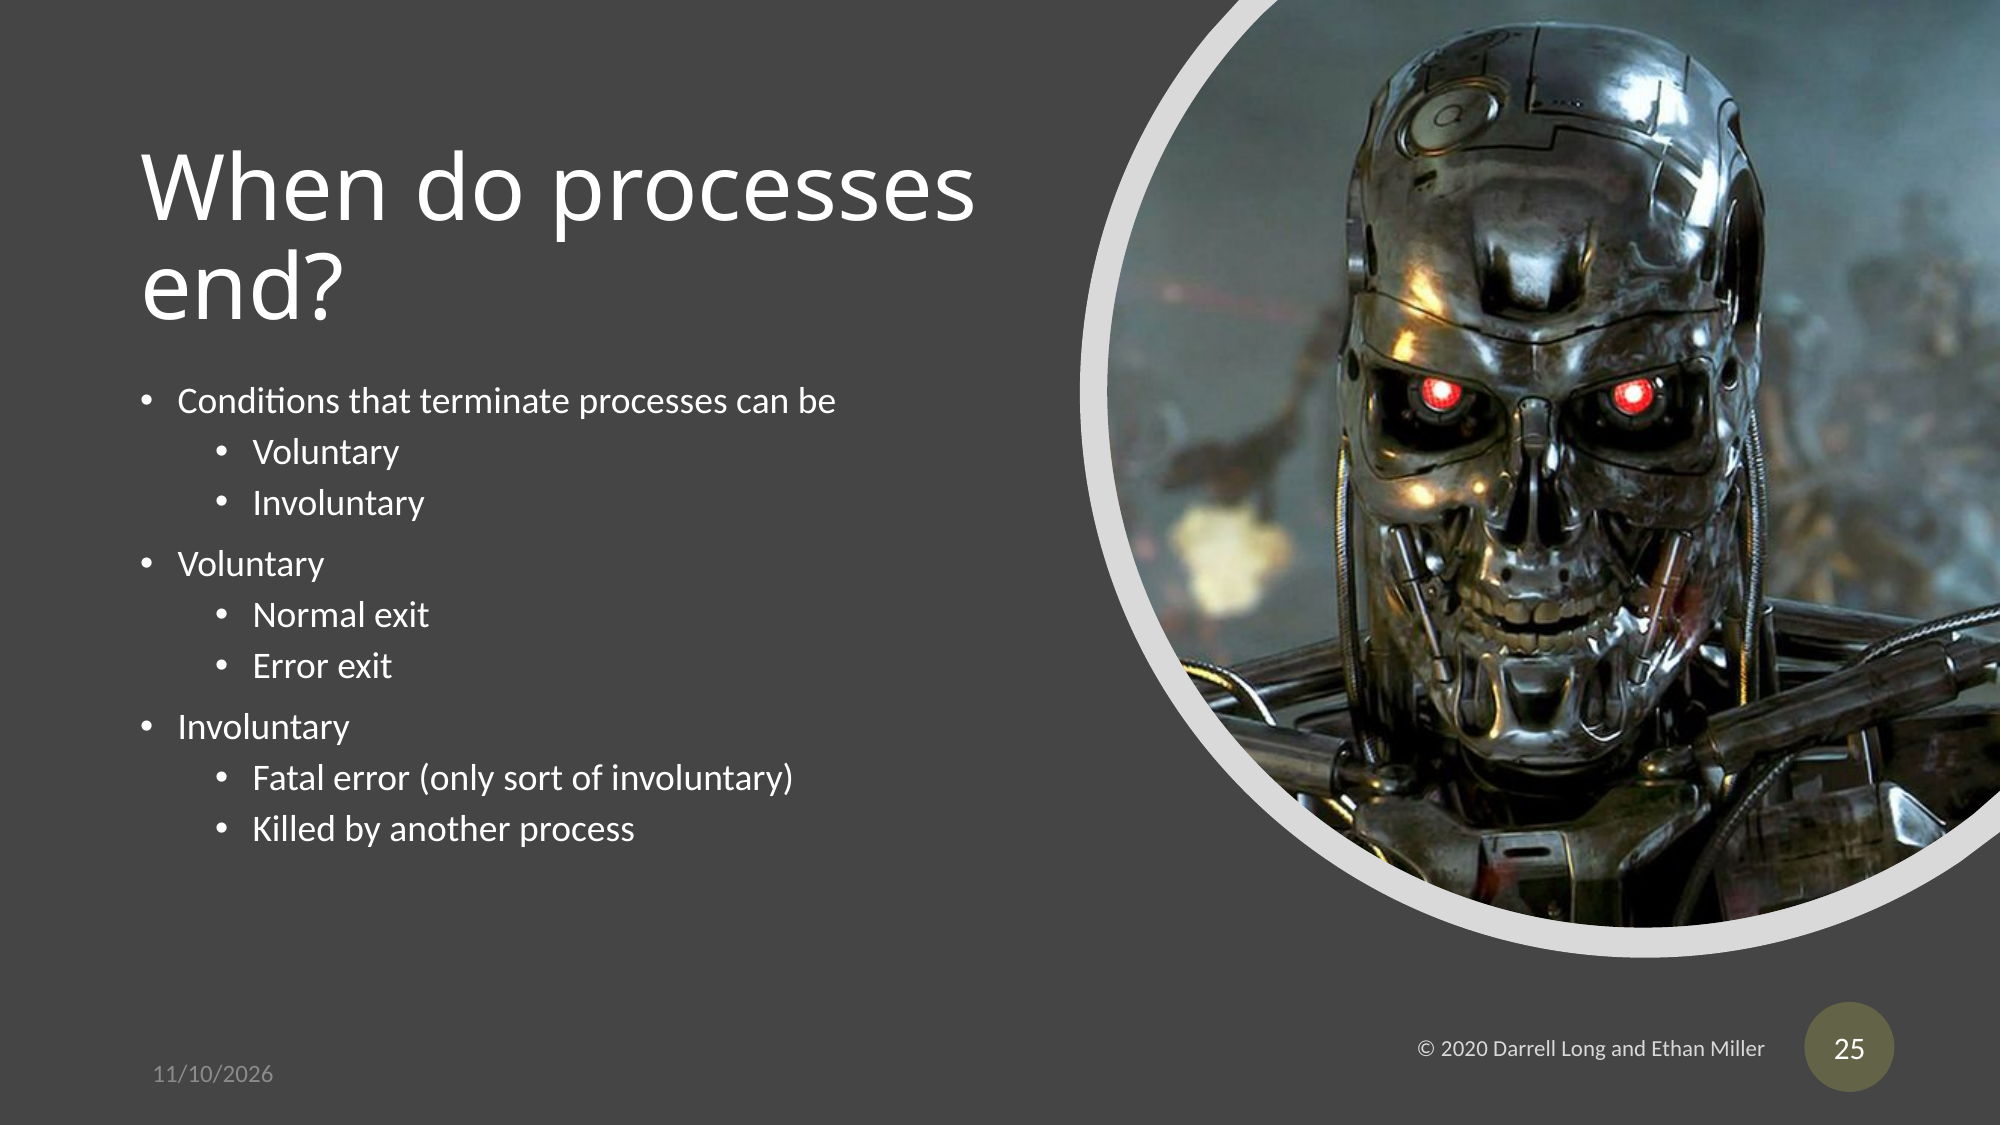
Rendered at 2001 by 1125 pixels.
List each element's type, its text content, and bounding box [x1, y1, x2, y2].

list Conditions that terminate processes can be Voluntary Involuntary Voluntary Normal exit Error exit Involuntary Fatal error (only sort of involuntary) Killed by another process [125, 373, 997, 928]
footer © 2020 Darrell Long and Ethan Miller [993, 1016, 1781, 1077]
slide_number 25 [1804, 1001, 1895, 1092]
title When do processes end? [125, 131, 997, 350]
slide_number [137, 1042, 342, 1103]
text_box [1078, 215, 1107, 570]
text_box [1460, 928, 1830, 959]
picture [1107, 0, 2000, 928]
